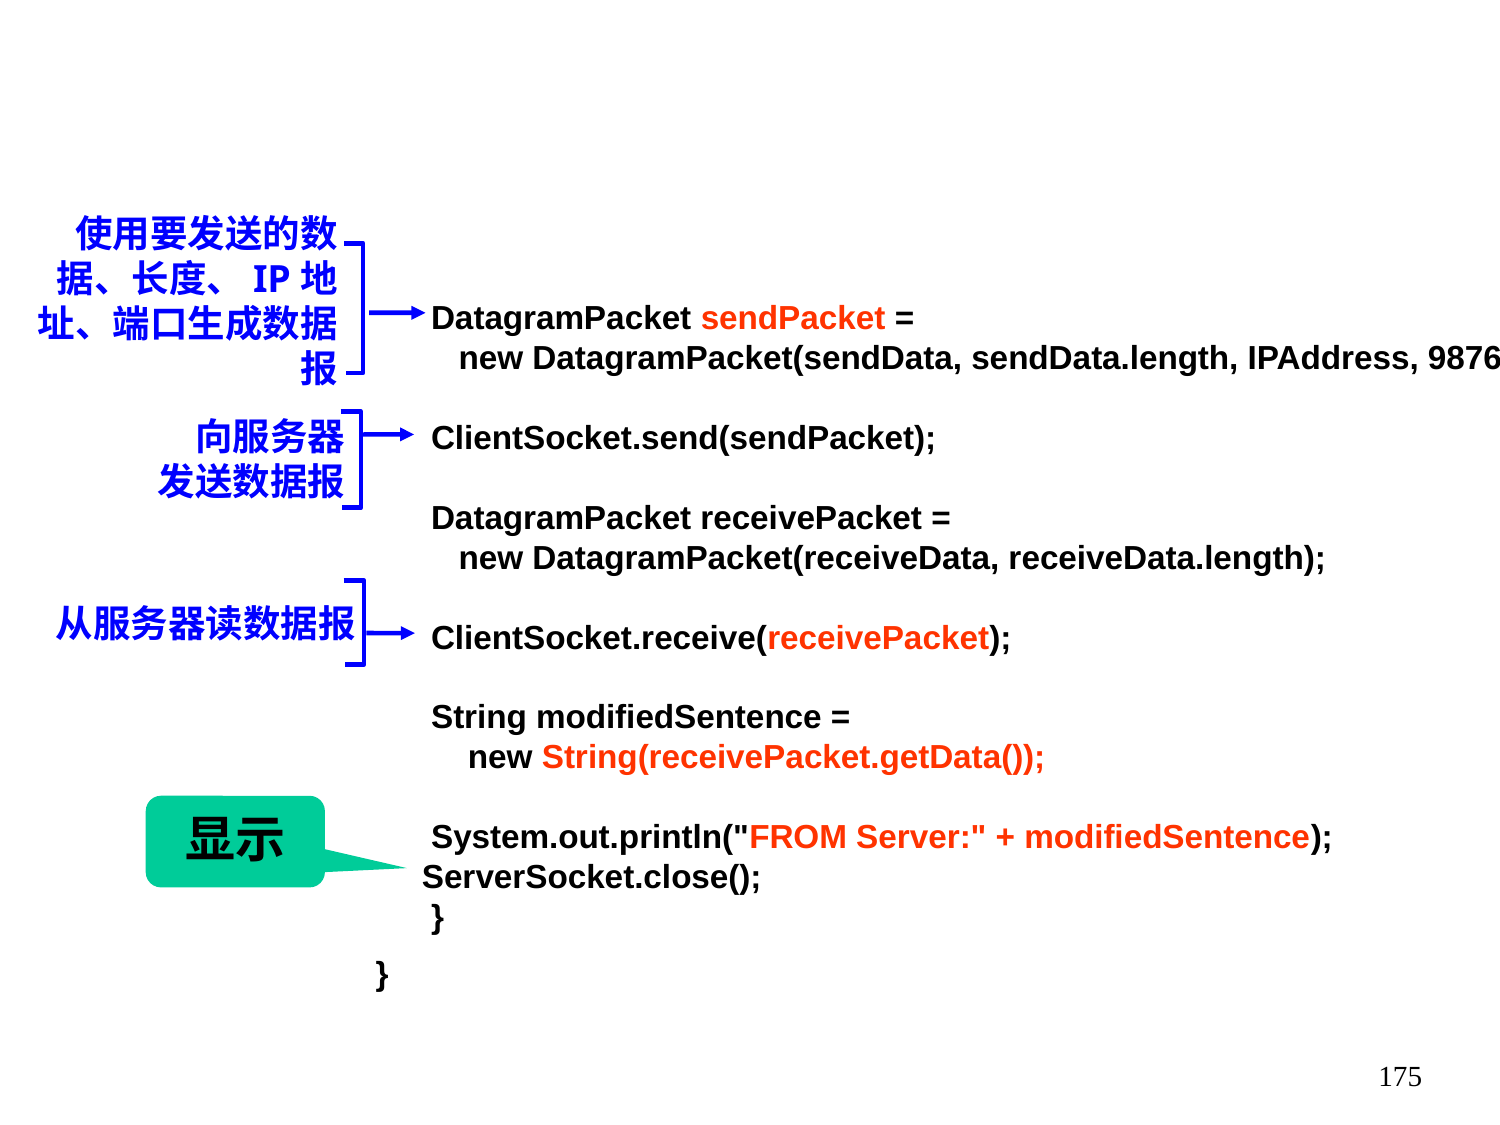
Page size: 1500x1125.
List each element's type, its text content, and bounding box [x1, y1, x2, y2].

text_box [343, 580, 365, 665]
slide_number 175 [1362, 1050, 1438, 1125]
text_box 从服务器读数据报 [365, 592, 371, 653]
text_box 使用要发送的数据、长度、IP地址、端口生成数据报 [12, 203, 353, 398]
text_box DatagramPacket sendPacket = new DatagramPacket(sendData, sendData.length, IPAddress, 9876); ClientSocket.send(sendPacket); DatagramPacket receivePacket = new DatagramPacket(receiveData, receiveData.length); ClientSocket.receive(receivePacket); String modifiedSentence = new String(receivePacket.getData()); System.out.println("FROM Server:" + modifiedSentence); ServerSocket.close(); } } [360, 289, 1500, 1003]
text_box [344, 243, 364, 373]
text_box [340, 411, 361, 508]
text_box 显示 [145, 795, 407, 888]
text_box [363, 428, 415, 441]
text_box 向服务器 发送数据报 [142, 405, 360, 511]
text_box [366, 626, 415, 640]
text_box 从服务器读数据报 [40, 592, 345, 653]
text_box [369, 306, 426, 320]
